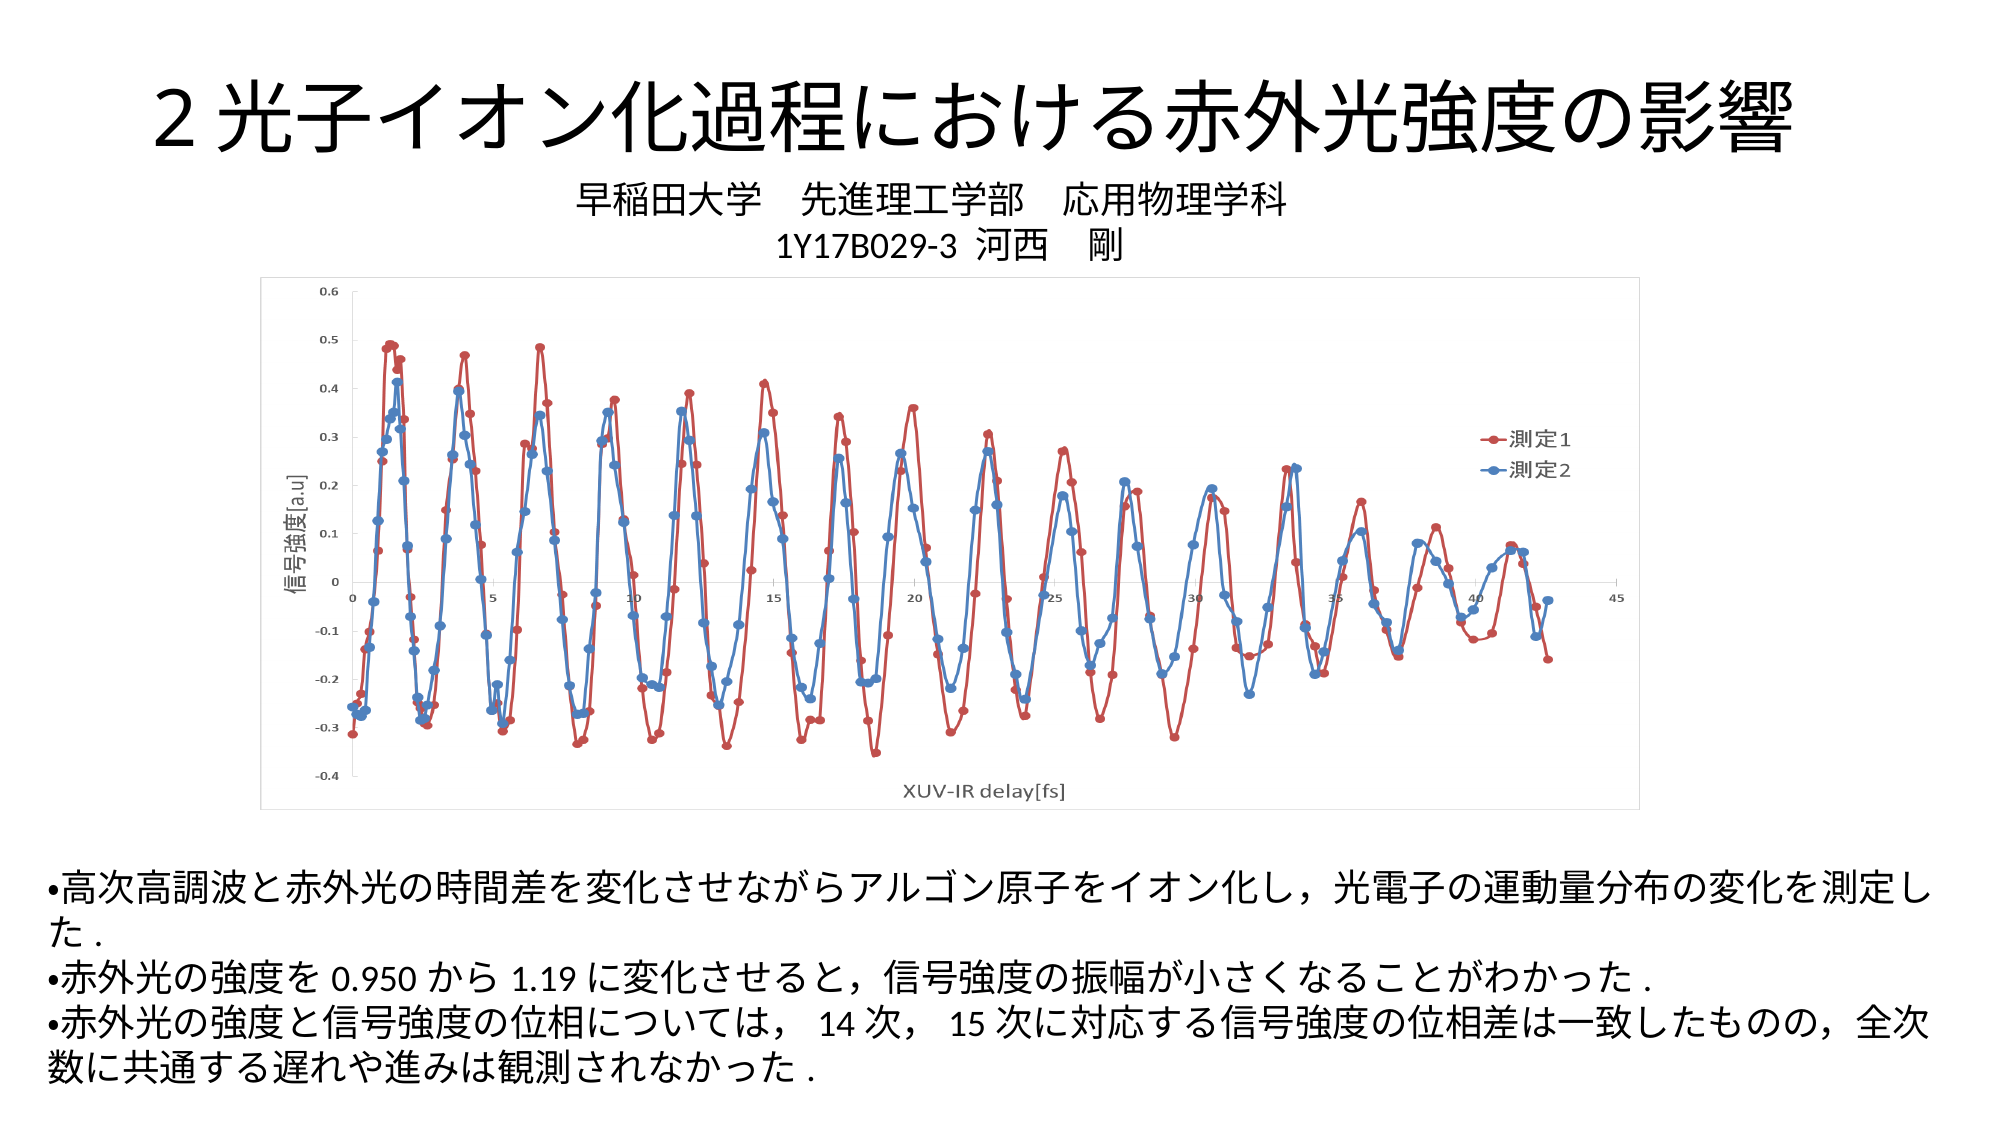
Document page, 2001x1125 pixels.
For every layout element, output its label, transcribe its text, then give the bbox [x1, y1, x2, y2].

text_box 早稲田大学 先進理工学部 応用物理学科 1Y17B029-3 河西 剛 [450, 168, 1450, 274]
title 2光子イオン化過程における赤外光強度の影響 [137, 59, 1863, 278]
picture [260, 277, 1640, 810]
